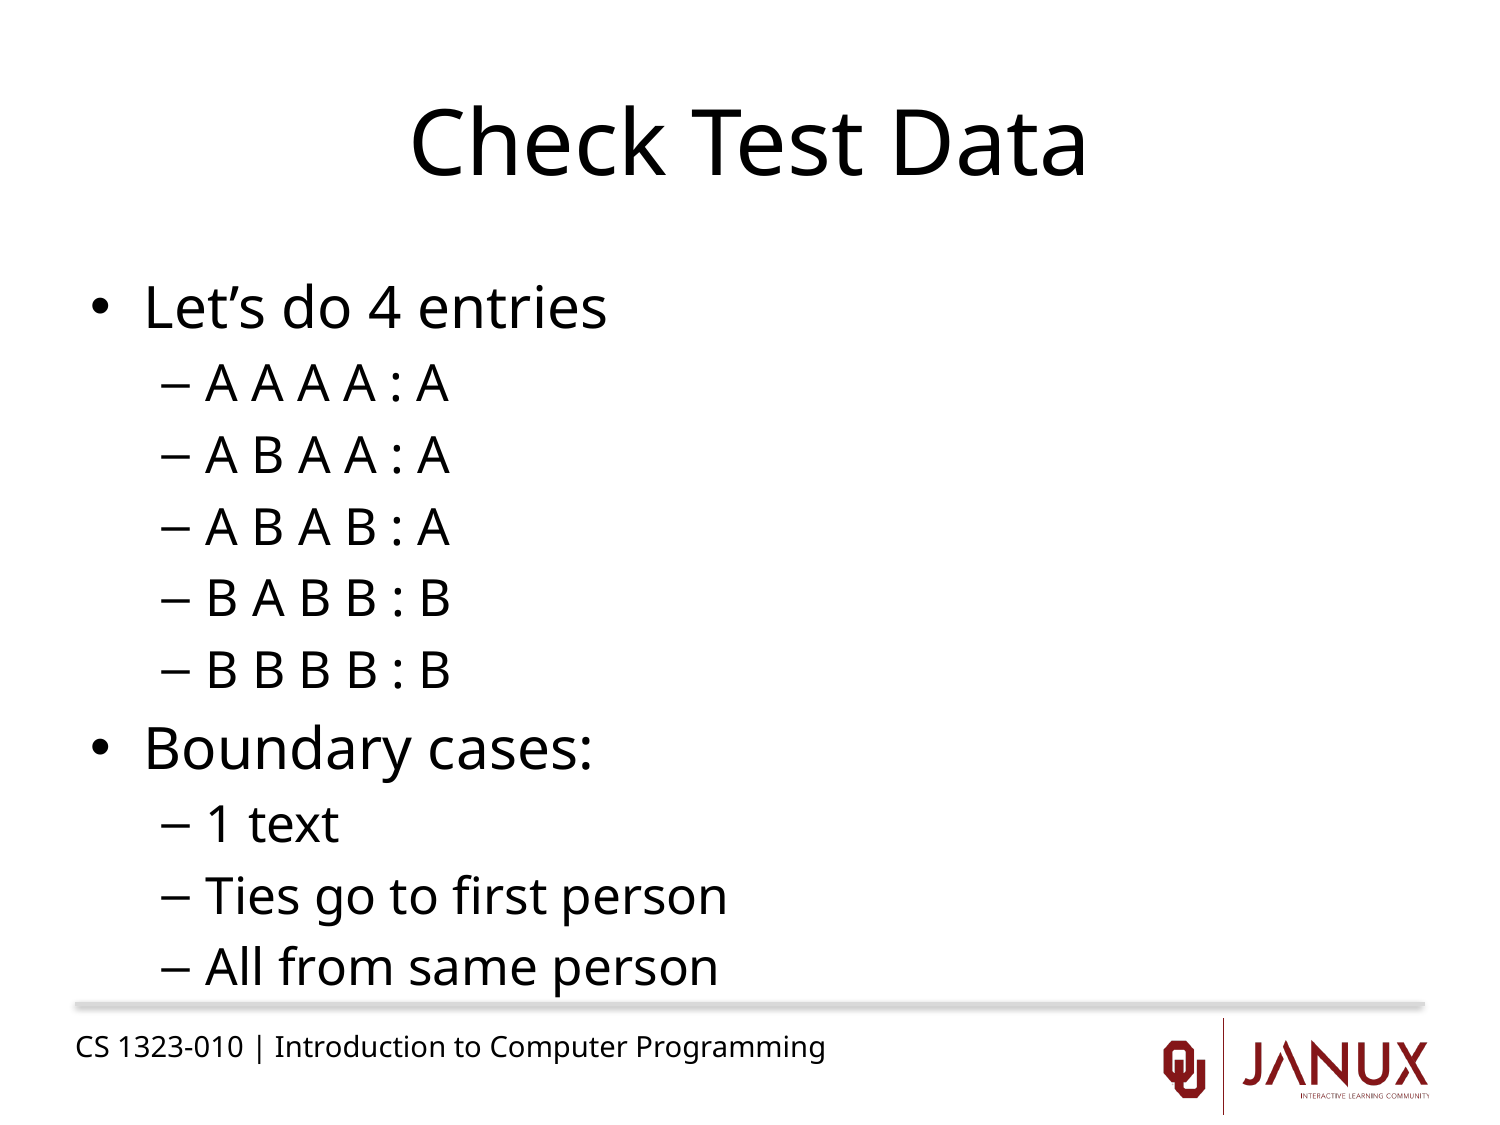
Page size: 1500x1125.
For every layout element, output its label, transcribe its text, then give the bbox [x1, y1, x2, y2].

title Check Test Data [75, 45, 1425, 233]
list Let’s do 4 entries A A A A : A A B A A : A A B A B : A B A B B : B B B B B : B Boundary cases: 1 text Ties go to first person All from same person [75, 262, 1425, 1005]
